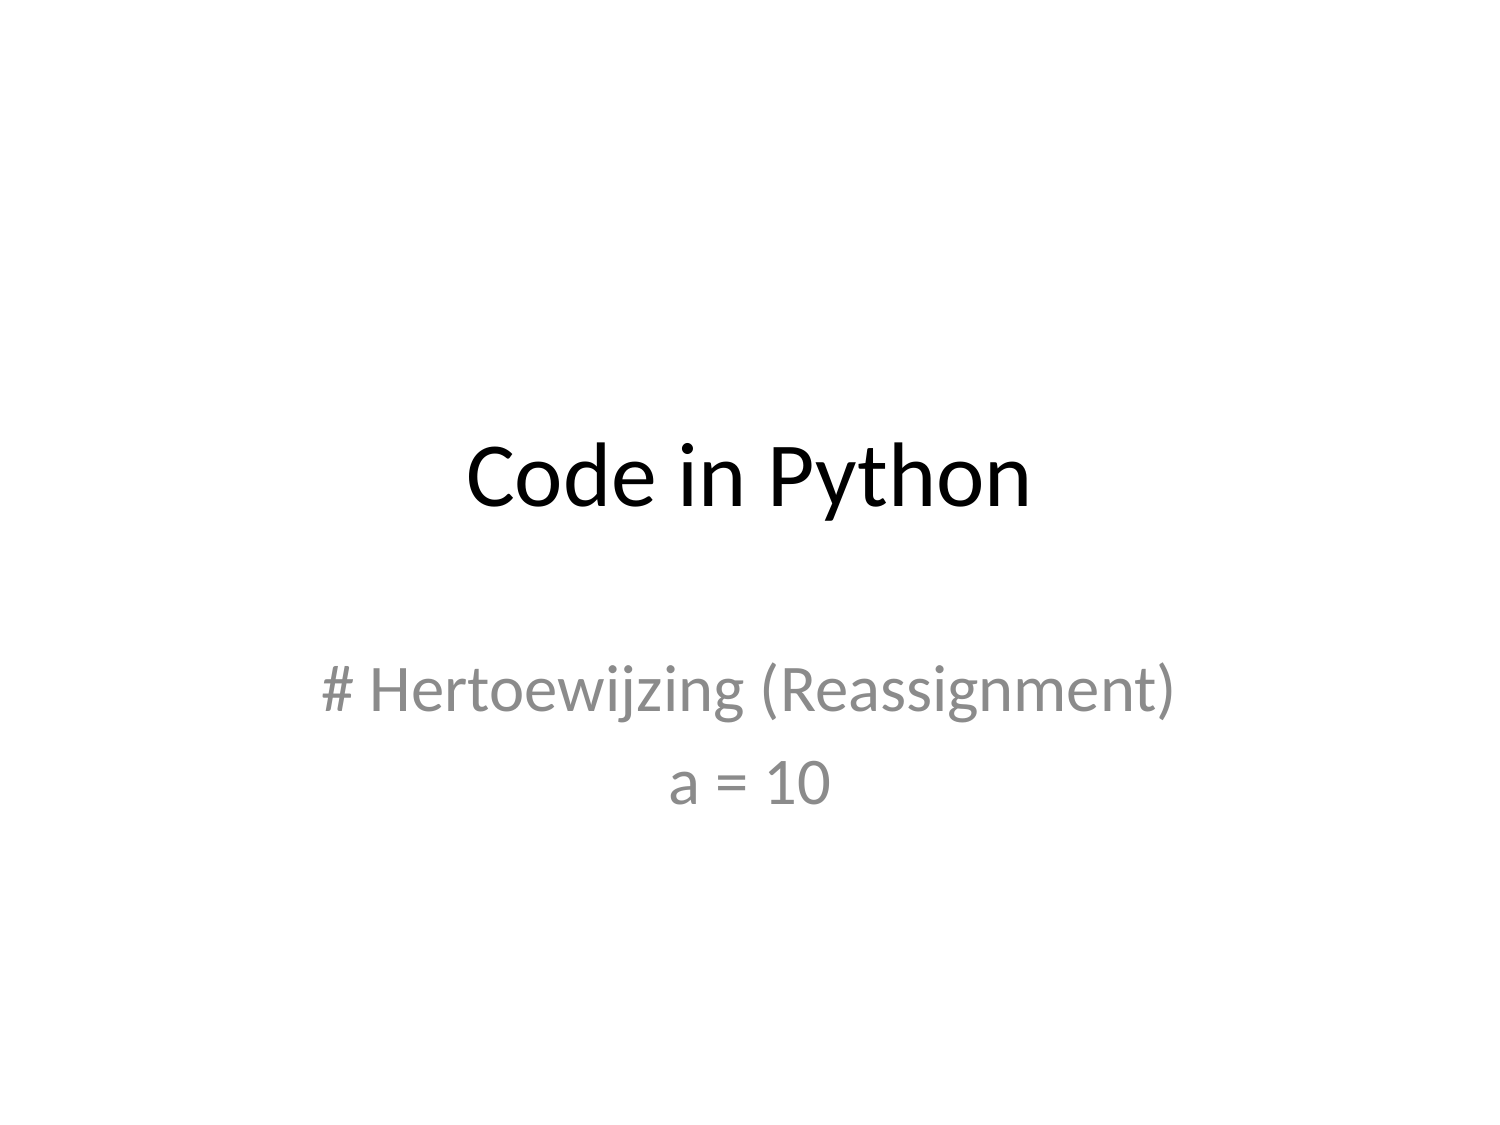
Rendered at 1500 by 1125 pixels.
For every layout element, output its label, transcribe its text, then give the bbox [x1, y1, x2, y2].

subtitle # Hertoewijzing (Reassignment) a = 10 [225, 637, 1275, 925]
title Code in Python [112, 349, 1388, 591]
